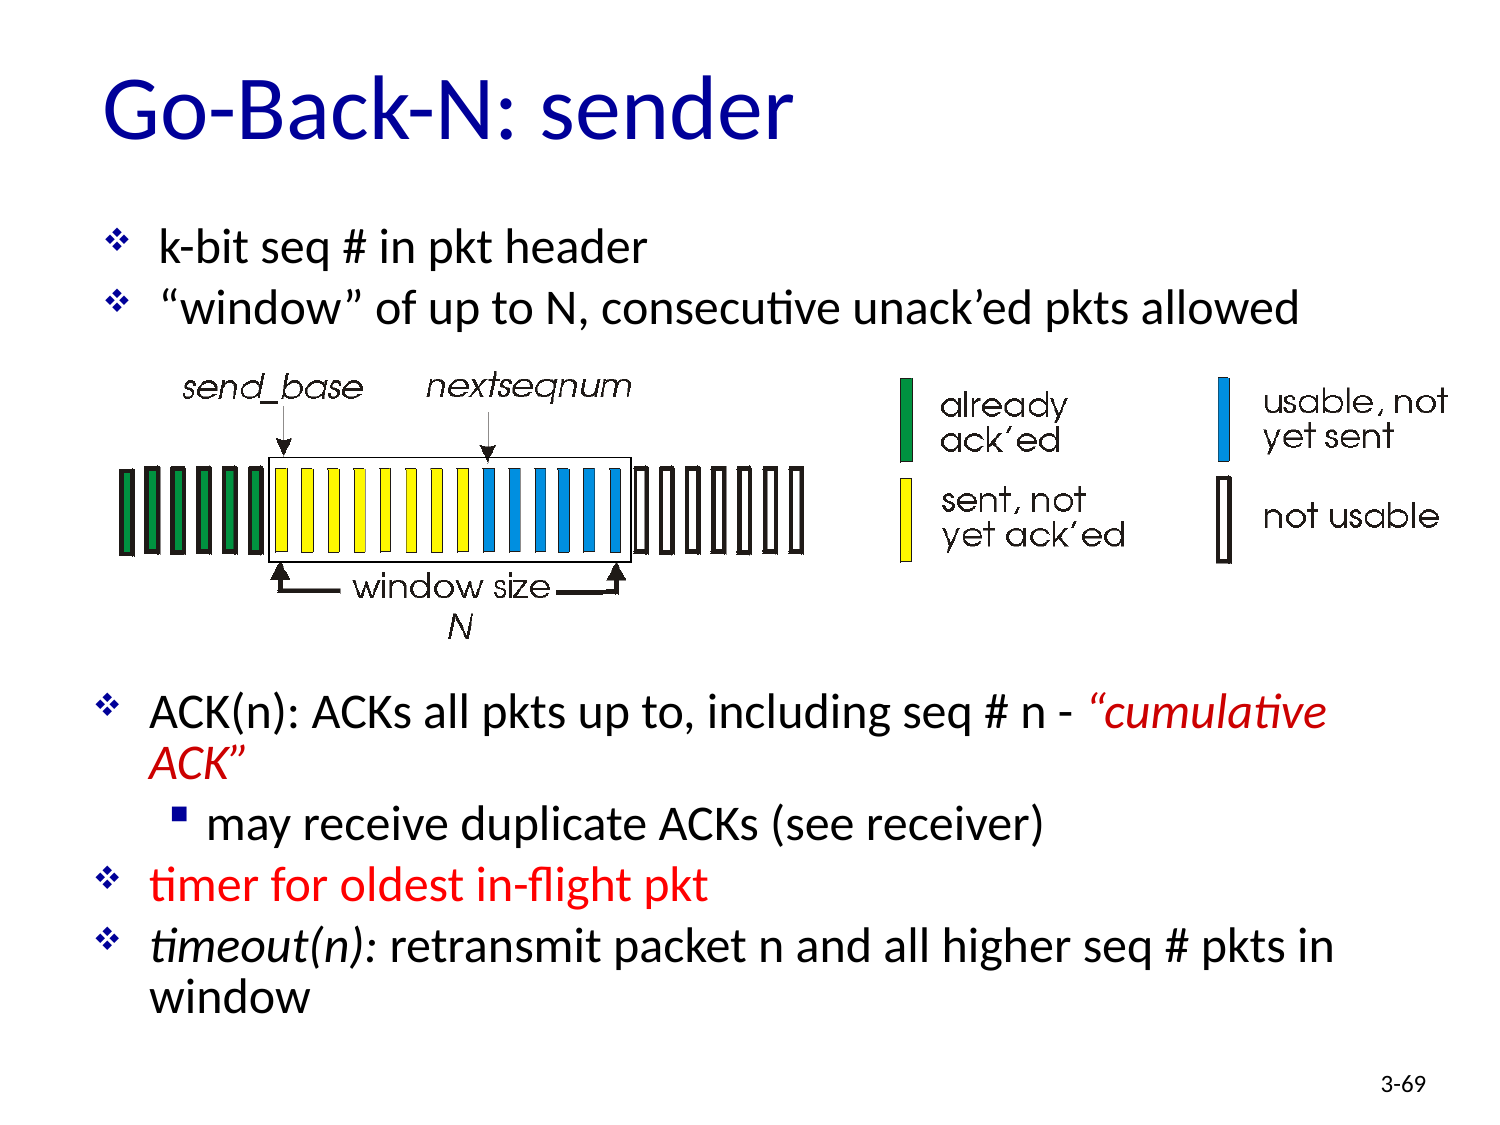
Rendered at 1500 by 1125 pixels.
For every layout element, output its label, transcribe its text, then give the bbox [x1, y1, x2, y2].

picture [118, 371, 1449, 640]
title Go-Back-N: sender [87, 24, 1363, 182]
text_box ACK(n): ACKs all pkts up to, including seq # n - “cumulative ACK” may receive duplicate ACKs (see receiver) timer for oldest in-flight pkt timeout(n): retransmit packet n and all higher seq # pkts in window [78, 680, 1444, 881]
slide_number 3-69 [1365, 1060, 1477, 1106]
list k-bit seq # in pkt header “window” of up to N, consecutive unack’ed pkts allowed [87, 215, 1454, 416]
